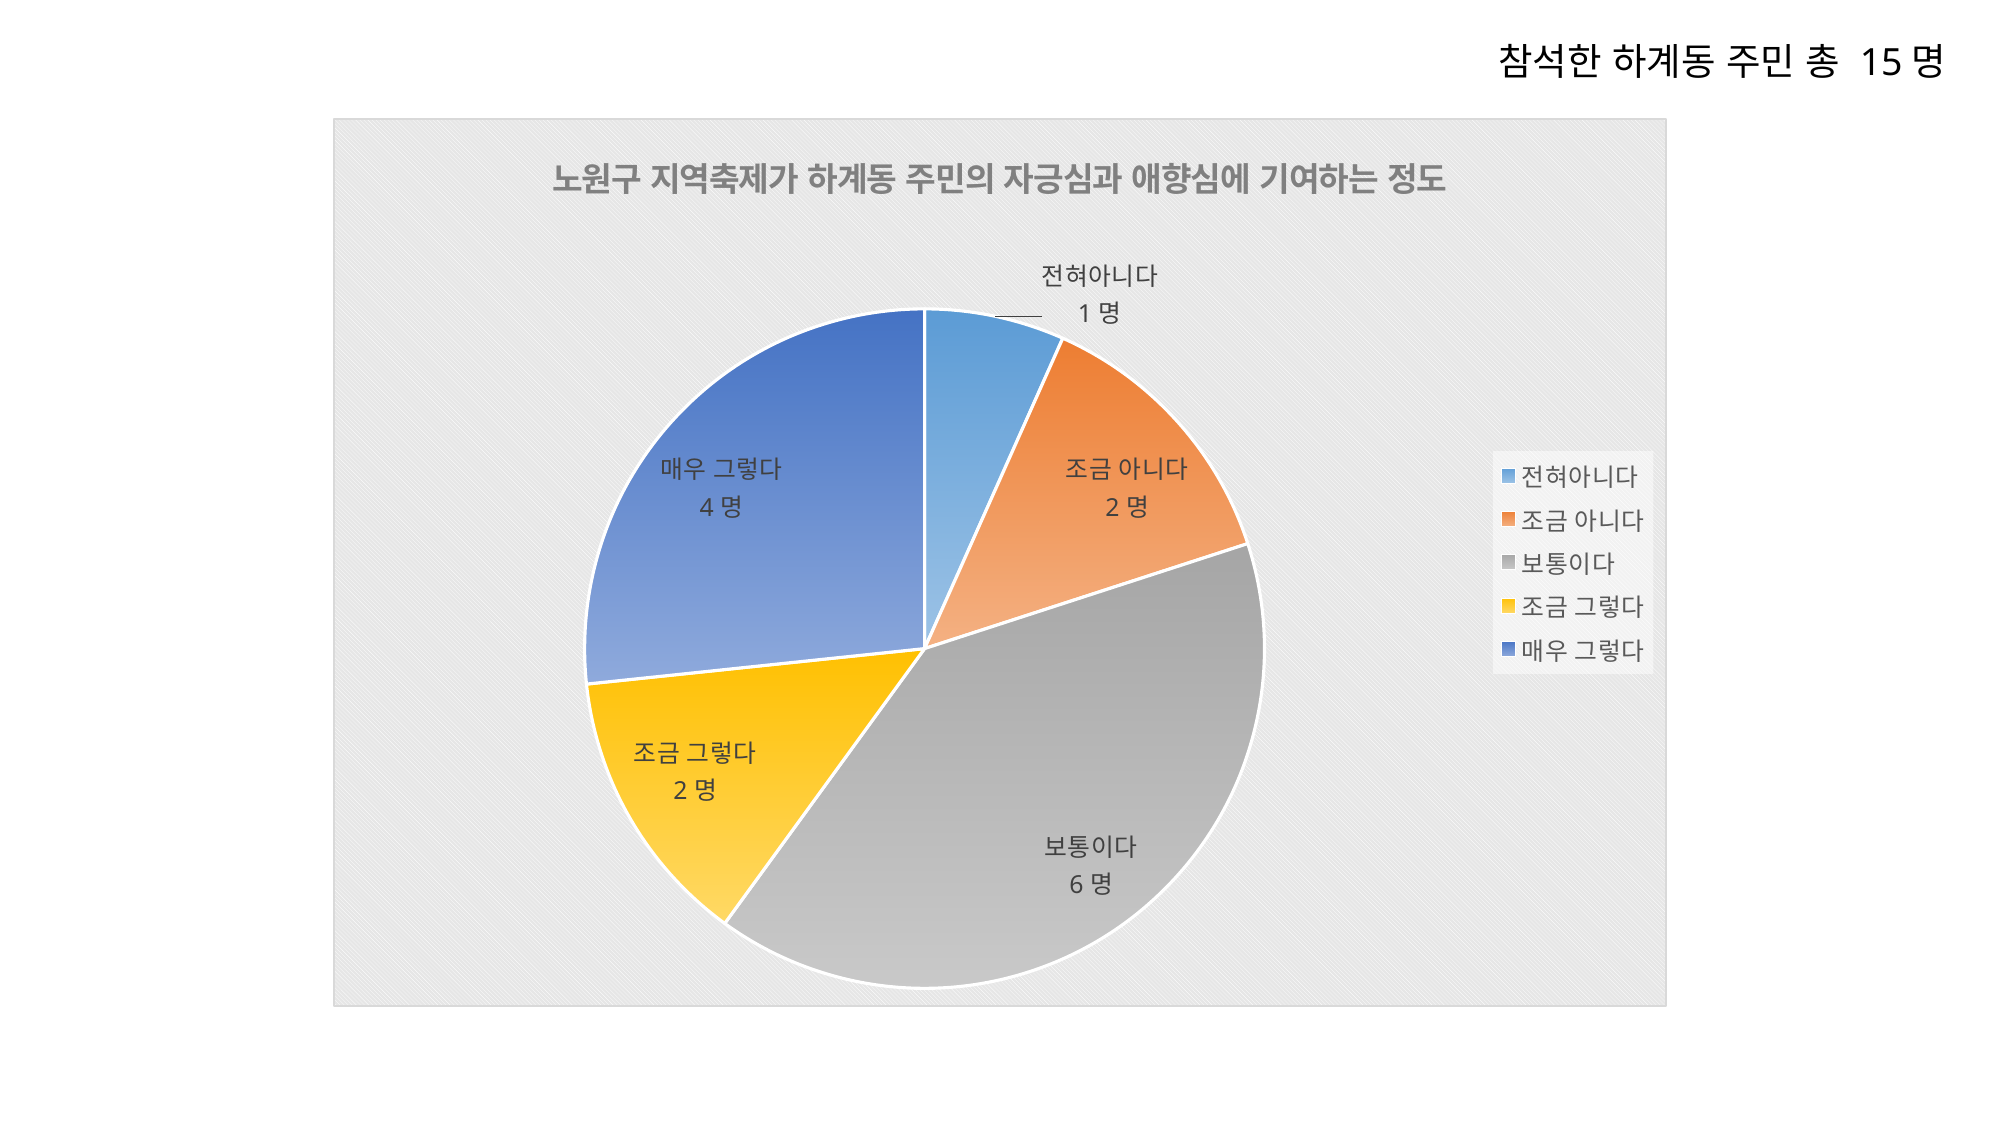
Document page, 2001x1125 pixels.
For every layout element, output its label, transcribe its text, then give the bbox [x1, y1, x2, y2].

text_box 참석한 하계동 주민 총 15명 [1483, 30, 1962, 91]
chart [333, 117, 1667, 1007]
